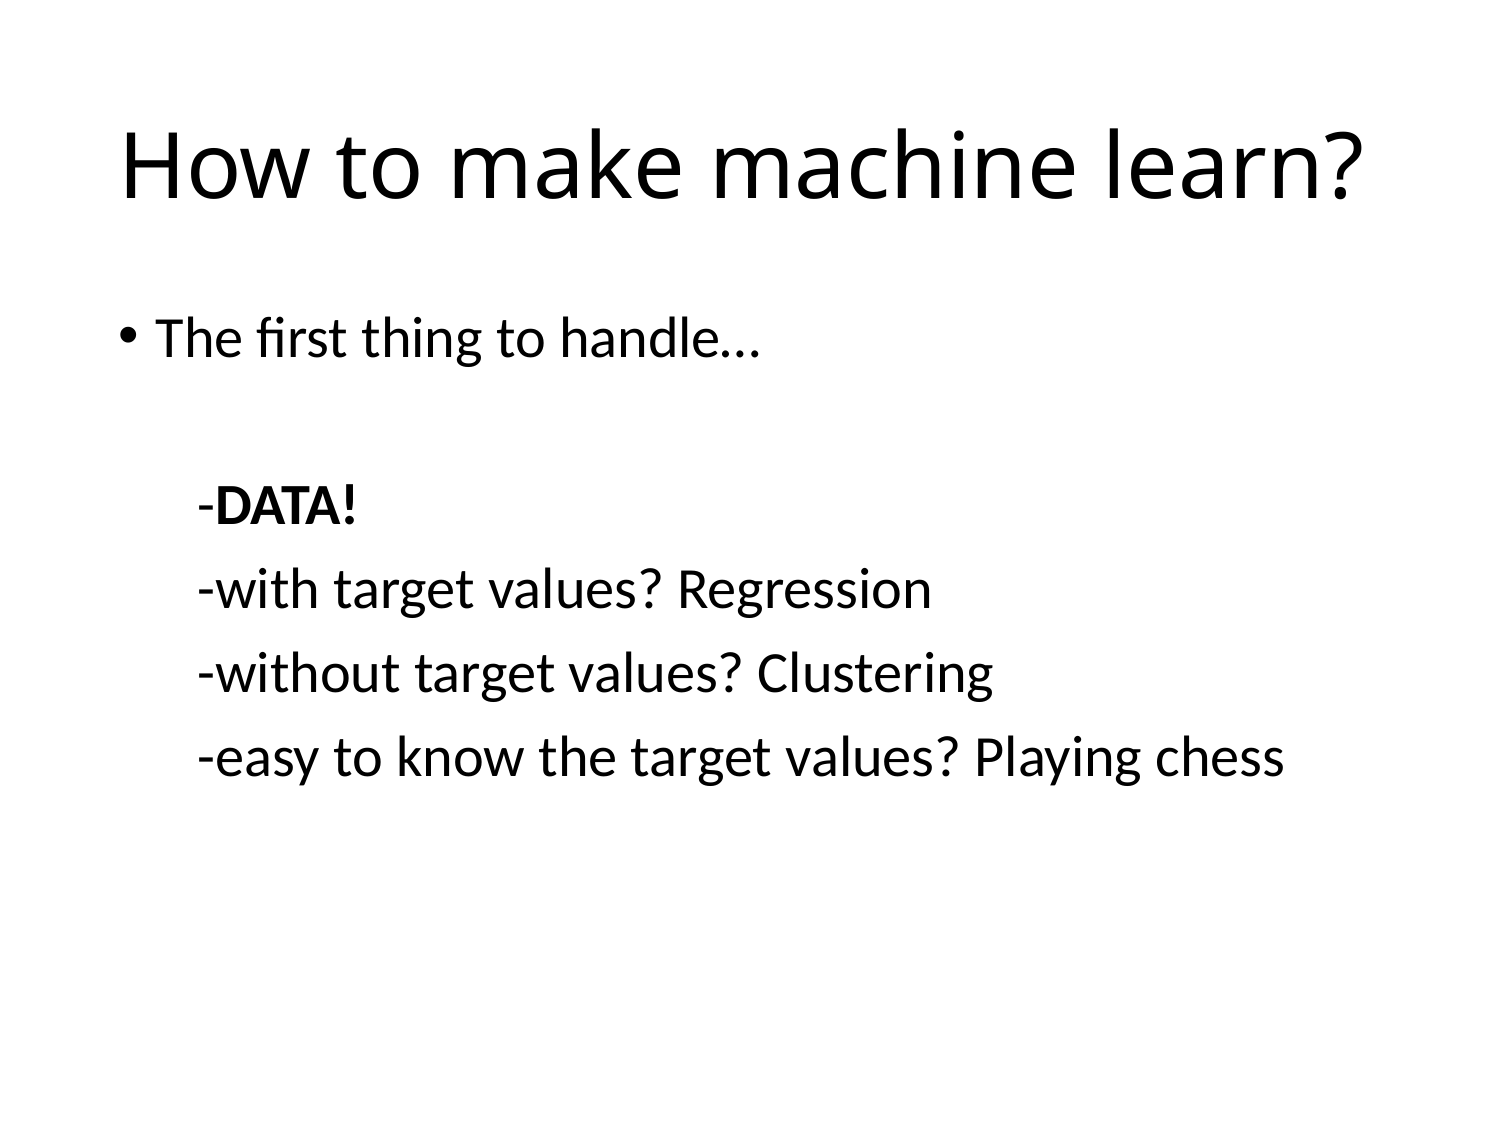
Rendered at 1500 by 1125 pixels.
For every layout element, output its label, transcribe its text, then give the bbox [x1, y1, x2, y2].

list The first thing to handle… -DATA! -with target values? Regression -without target values? Clustering -easy to know the target values? Playing chess [103, 299, 1397, 1014]
title How to make machine learn? [103, 59, 1397, 278]
